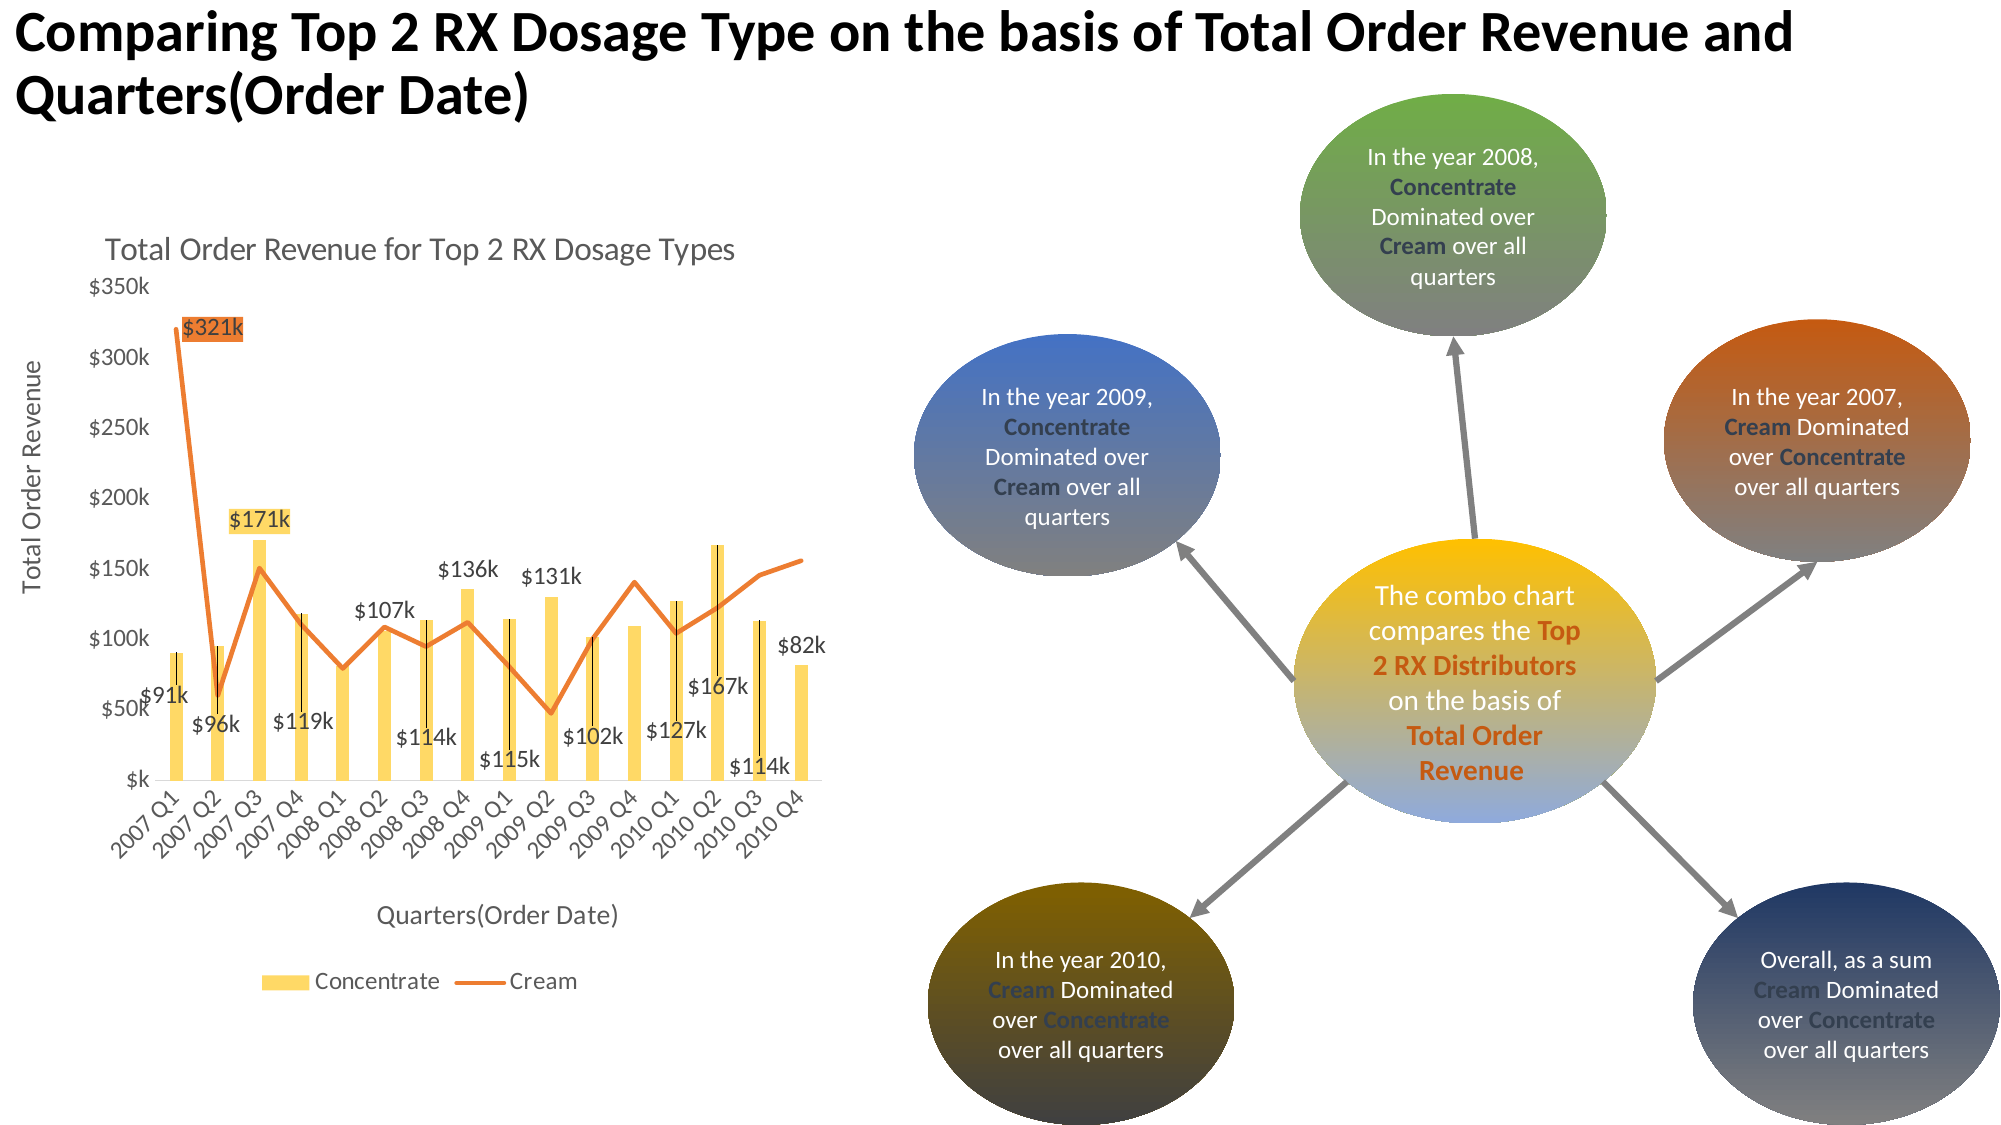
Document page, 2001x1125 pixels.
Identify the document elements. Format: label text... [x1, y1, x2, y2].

text_box Comparing Top 2 RX Dosage Type on the basis of Total Order Revenue and Quarters(Order Date) [0, 0, 1863, 135]
text_box In the year 2007, Cream Dominated over Concentrate over all quarters [1662, 318, 1972, 563]
text_box In the year 2009, Concentrate Dominated over Cream over all quarters [912, 332, 1222, 578]
text_box The combo chart compares the Top 2 RX Distributors on the basis of Total Order Revenue [1292, 537, 1657, 825]
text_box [1453, 336, 1475, 539]
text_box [1655, 561, 1818, 681]
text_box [1189, 781, 1347, 918]
chart [0, 201, 841, 1002]
text_box Overall, as a sum Cream Dominated over Concentrate over all quarters [1692, 881, 2000, 1125]
text_box In the year 2008, Concentrate Dominated over Cream over all quarters [1298, 92, 1608, 338]
text_box In the year 2010, Cream Dominated over Concentrate over all quarters [926, 881, 1236, 1125]
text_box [1175, 540, 1294, 681]
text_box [1603, 781, 1739, 918]
